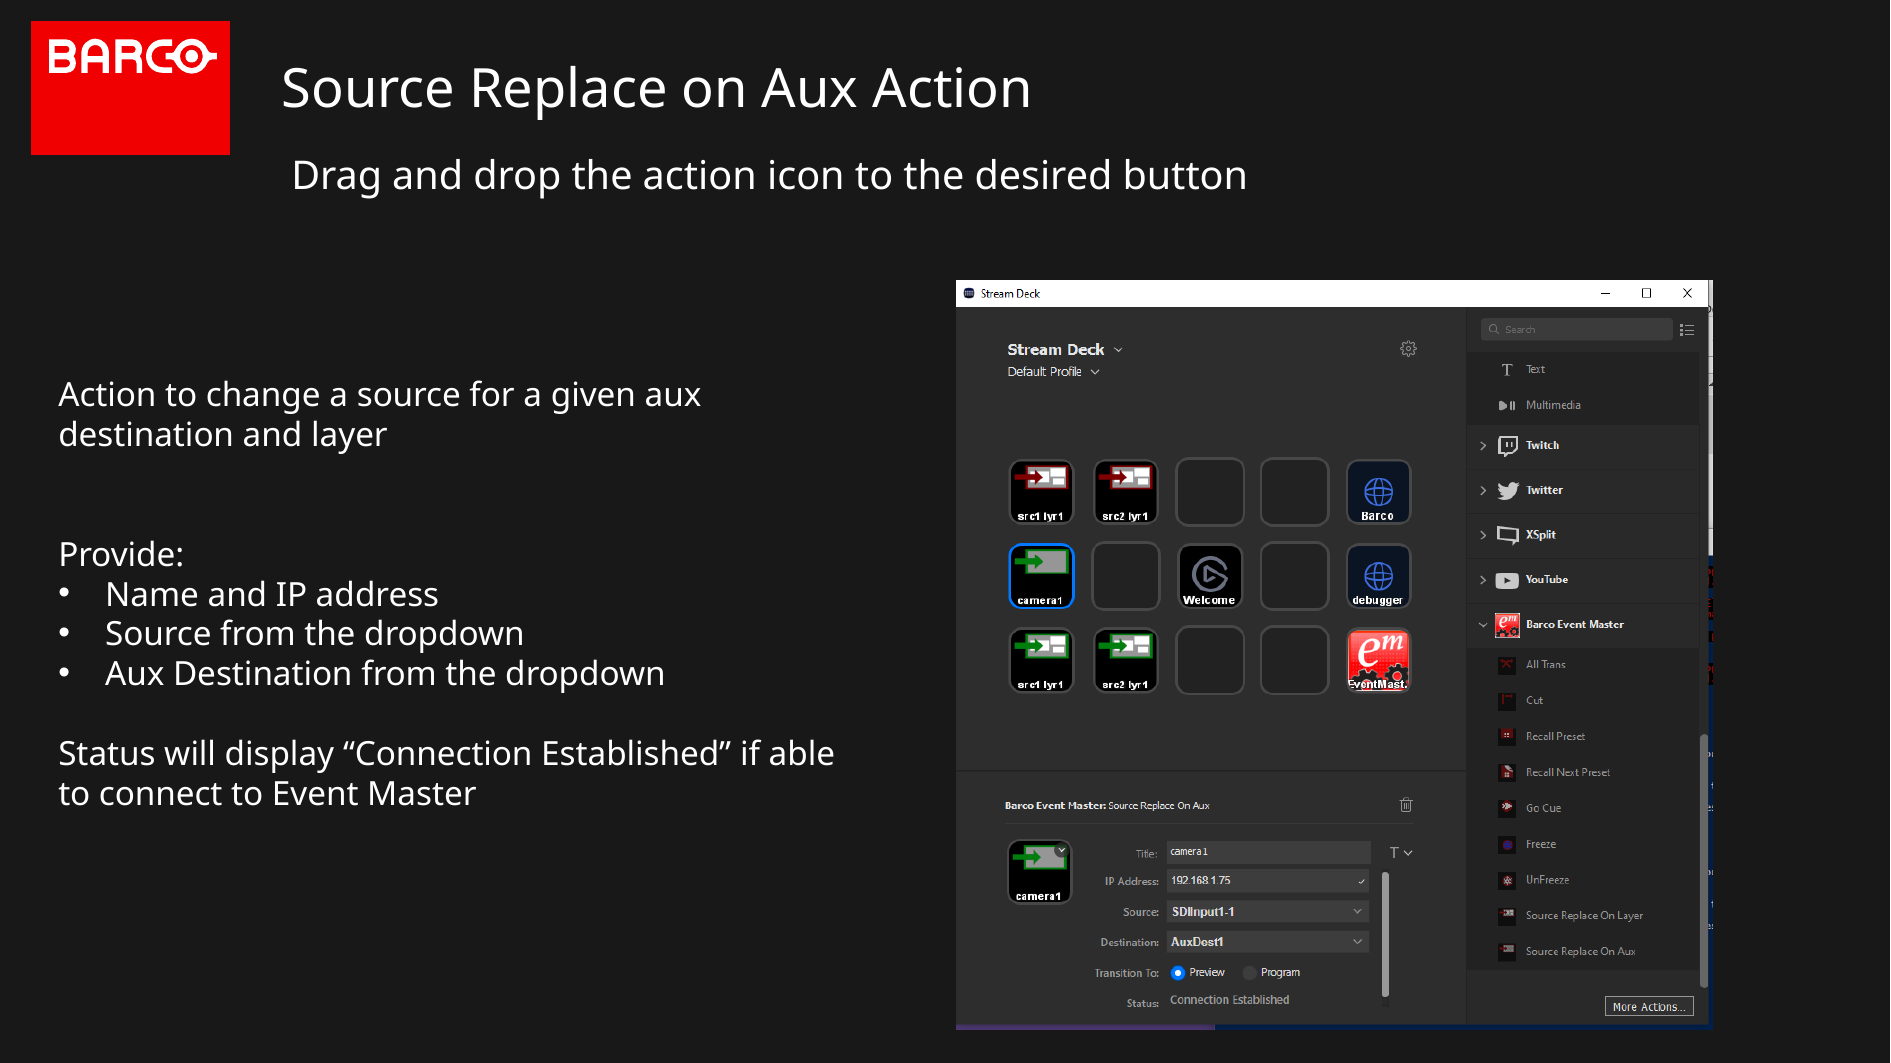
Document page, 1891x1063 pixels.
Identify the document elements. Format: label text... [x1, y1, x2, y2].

list Drag and drop the action icon to the desired button [276, 132, 1718, 200]
picture [956, 280, 1713, 1030]
slide_number 11 [1354, 985, 1796, 1042]
title Source Replace on Aux Action [281, 49, 1281, 130]
text_box Action to change a source for a given aux destination and layer Provide: Name and IP address Source from the dropdown Aux Destination from the dropdown Status will display “Connection Established” if able to connect to Event Master [43, 365, 852, 860]
